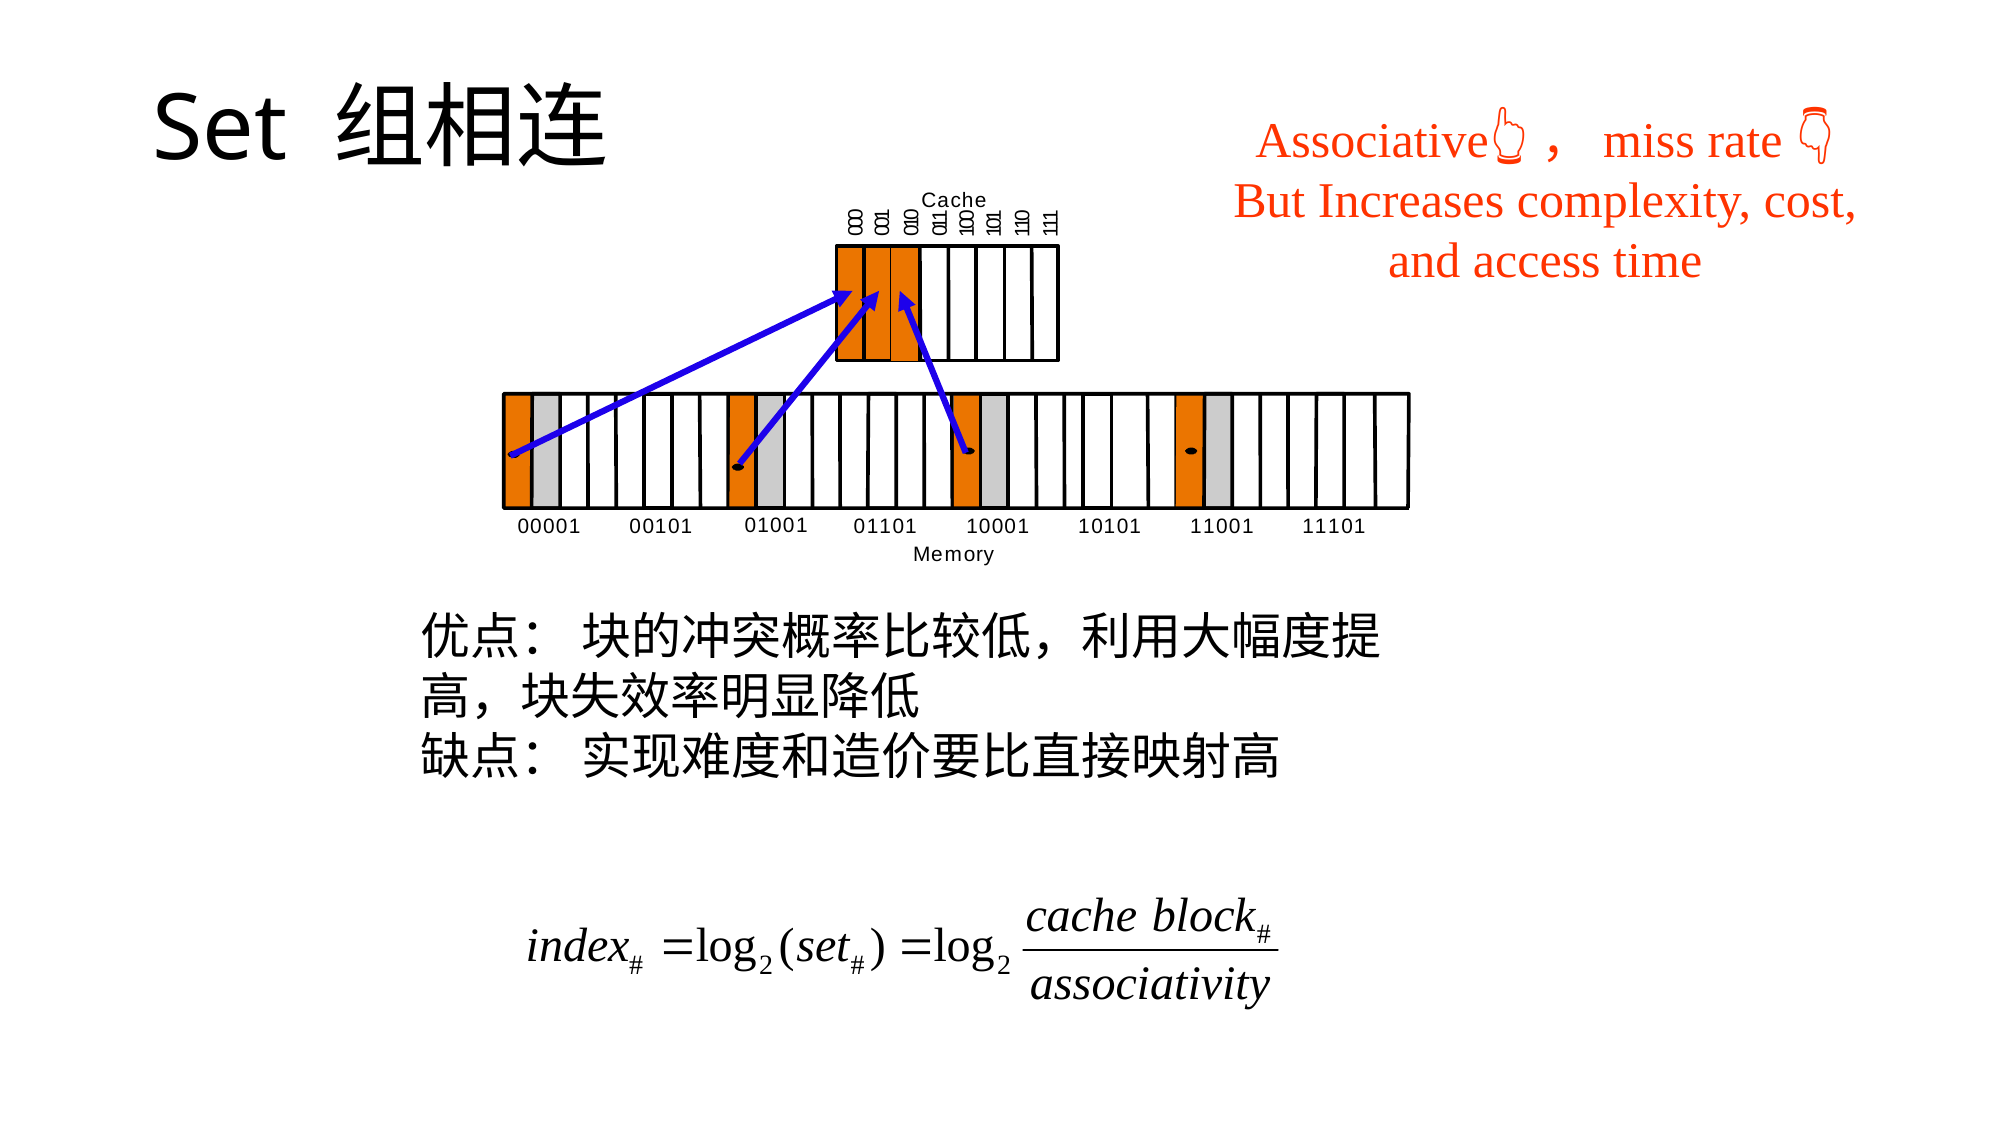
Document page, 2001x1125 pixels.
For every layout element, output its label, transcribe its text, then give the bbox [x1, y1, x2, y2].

text_box Associative👆，miss rate 👇 But Increases complexity, cost, and access time [1190, 100, 1901, 296]
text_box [503, 186, 1409, 562]
title Set 组相连 [137, 59, 671, 200]
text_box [519, 877, 1290, 1019]
text_box 优点： 块的冲突概率比较低，利用大幅度提高，块失效率明显降低 缺点： 实现难度和造价要比直接映射高 [405, 597, 1487, 793]
